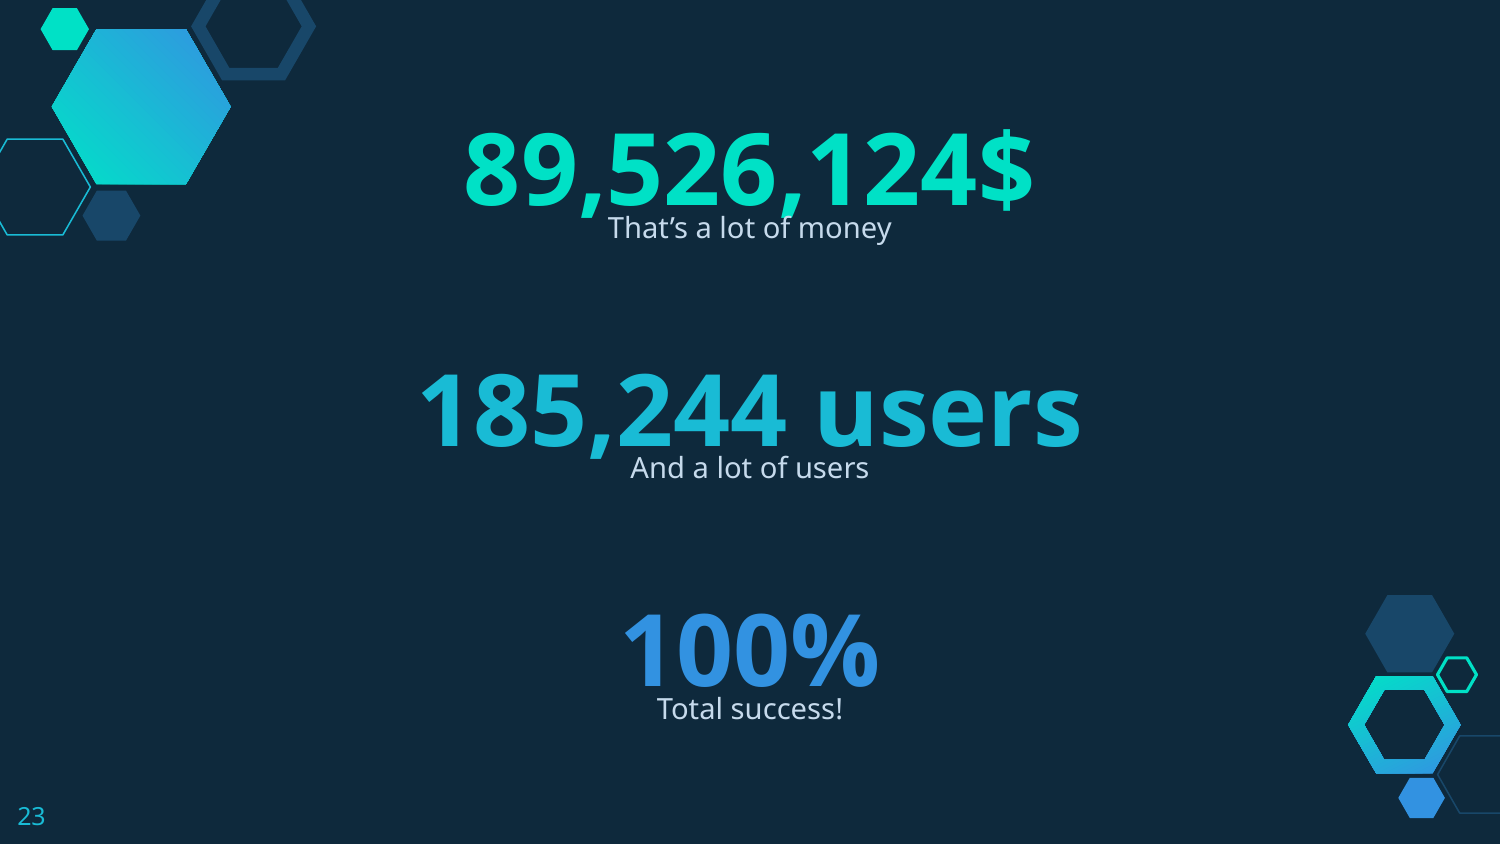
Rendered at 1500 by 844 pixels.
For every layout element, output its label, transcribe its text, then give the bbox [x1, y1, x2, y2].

title 100% [112, 575, 1388, 675]
title 185,244 users [112, 334, 1388, 434]
subtitle And a lot of users [112, 434, 1388, 511]
slide_number 23 [2, 785, 93, 844]
title 89,526,124$ [112, 93, 1388, 193]
subtitle Total success! [112, 675, 1388, 752]
subtitle That’s a lot of money [112, 193, 1388, 270]
